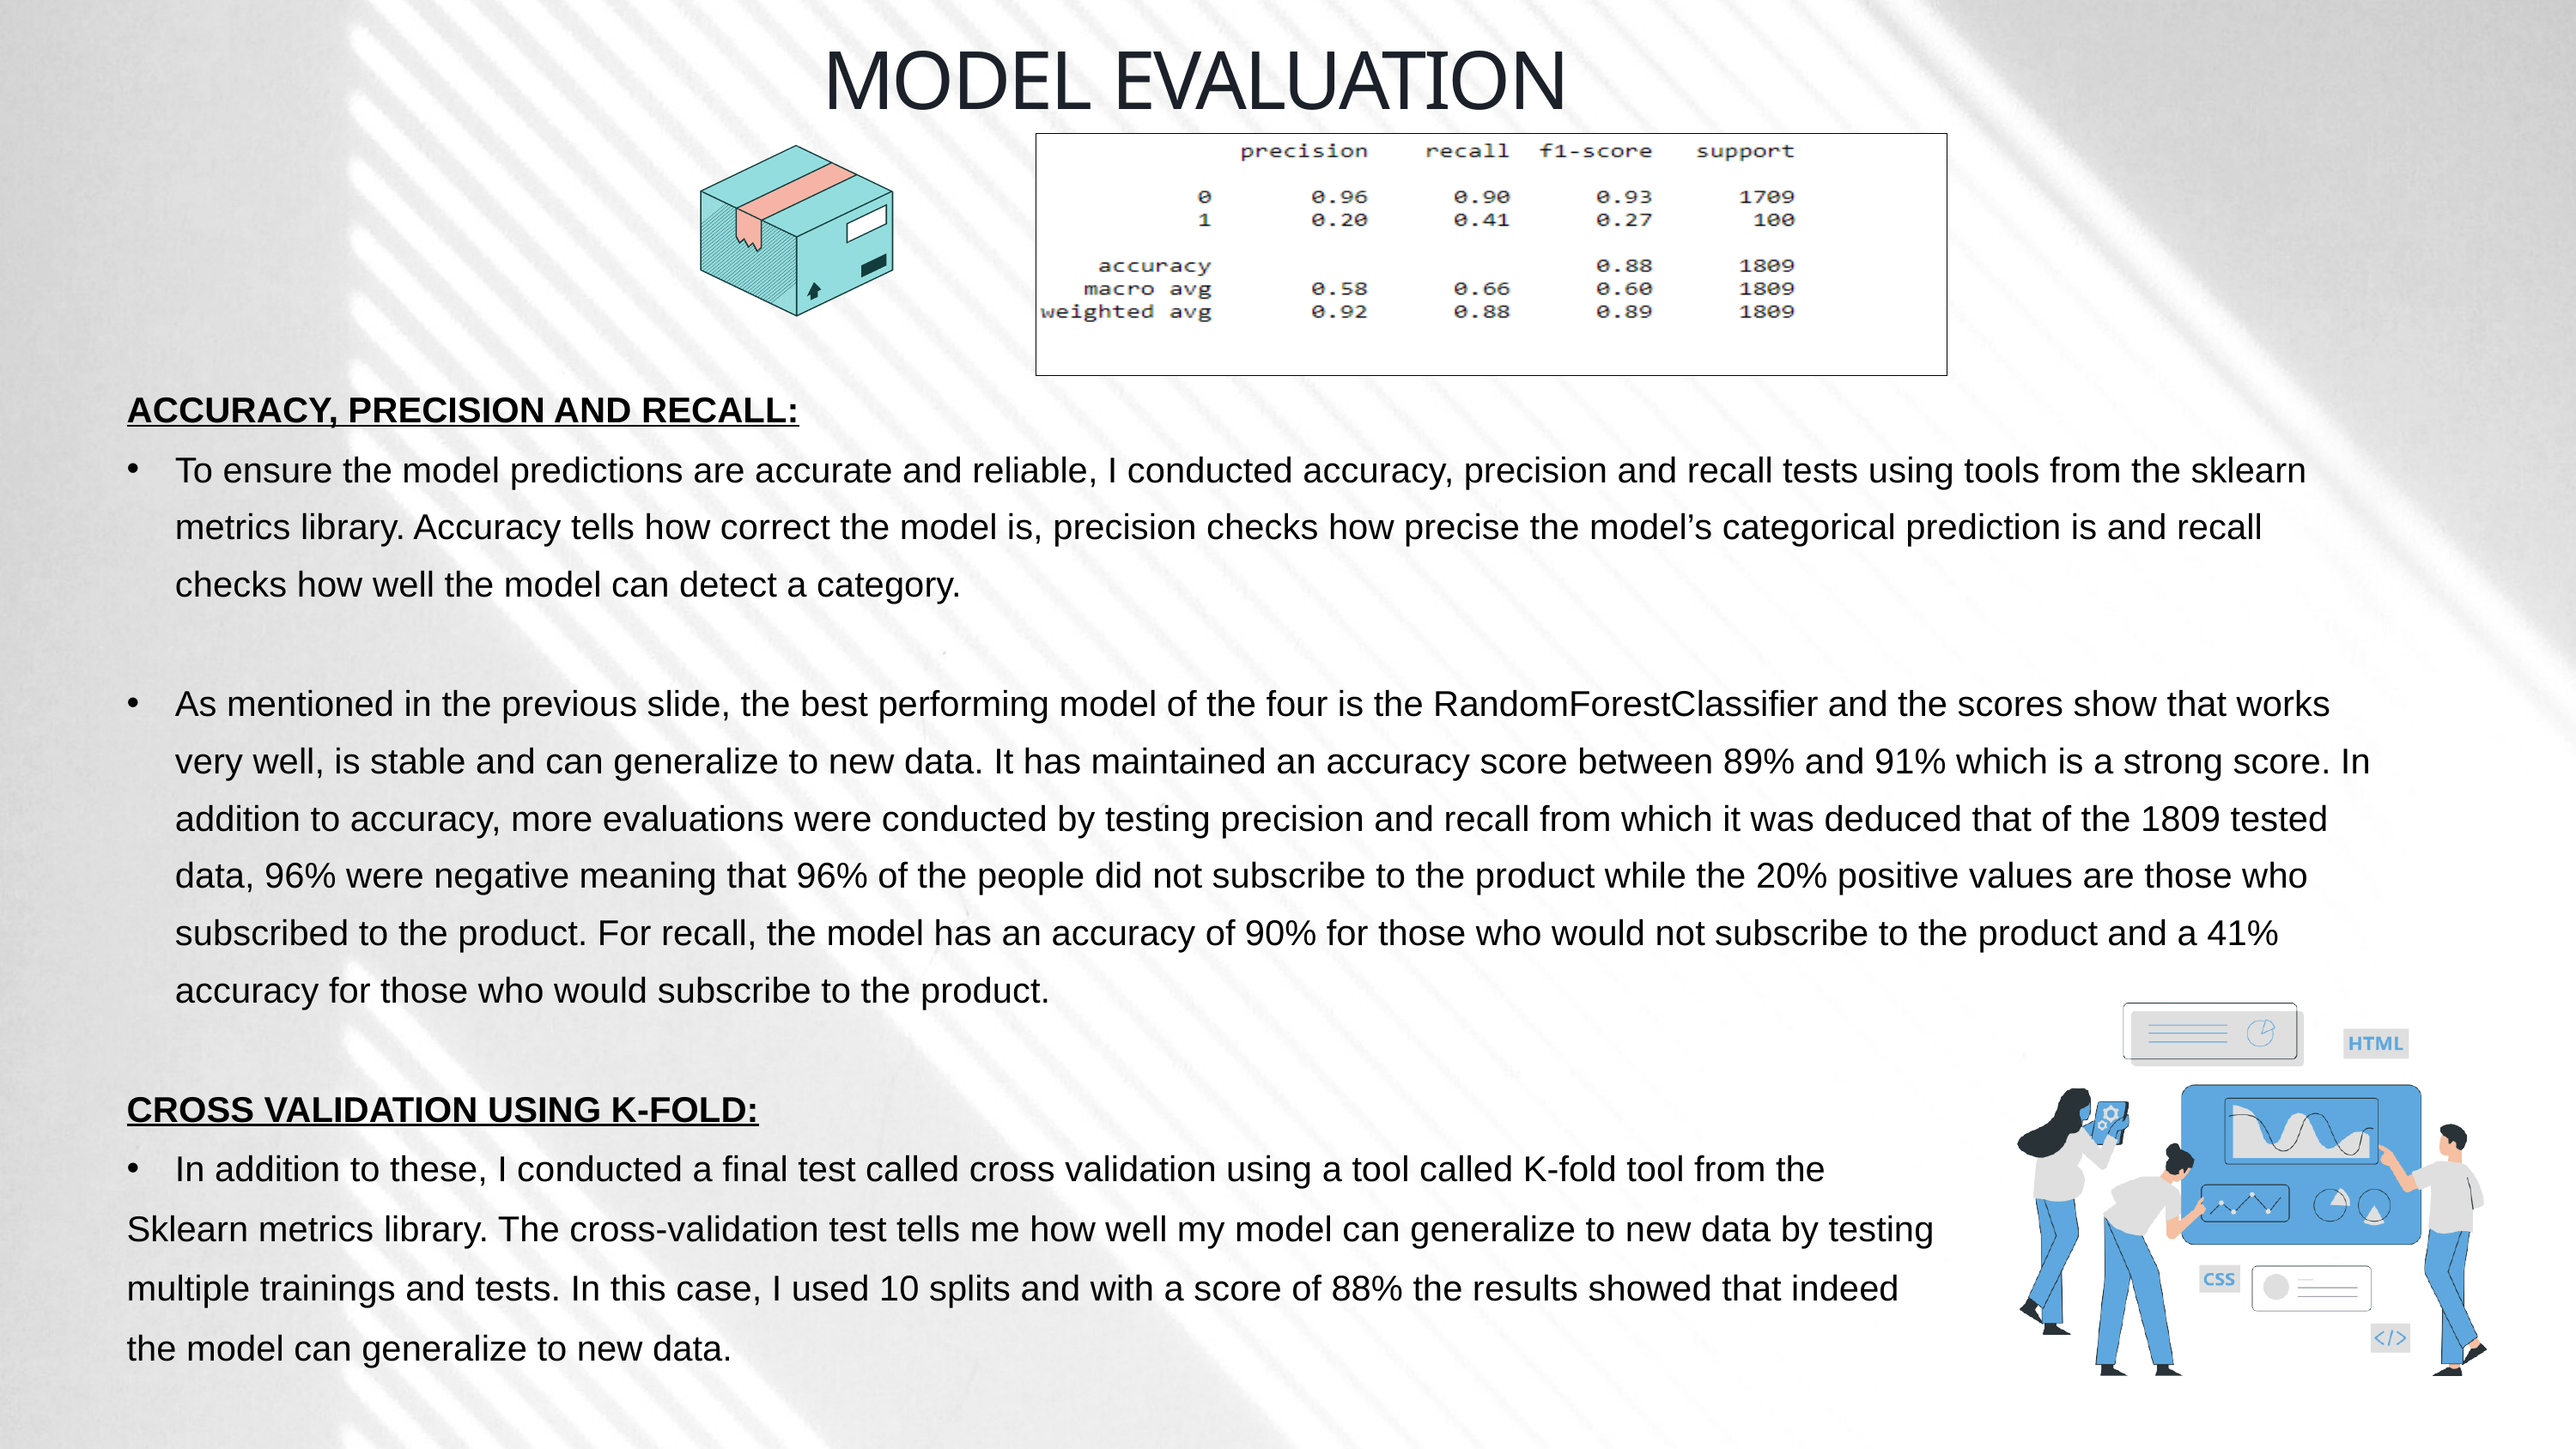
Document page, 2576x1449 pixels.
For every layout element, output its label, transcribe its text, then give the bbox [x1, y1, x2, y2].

title MODEL EVALUATION [733, 27, 1657, 271]
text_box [700, 144, 894, 318]
text_box ACCURACY, PRECISION AND RECALL: To ensure the model predictions are accurate and reliable, I conducted accuracy, precision and recall tests using tools from the sklearn metrics library. Accuracy tells how correct the model is, precision checks how precise the model’s categorical prediction is and recall checks how well the model can detect a category. As mentioned in the previous slide, the best performing model of the four is the RandomForestClassifier and the scores show that works very well, is stable and can generalize to new data. It has maintained an accuracy score between 89% and 91% which is a strong score. In addition to accuracy, more evaluations were conducted by testing precision and recall from which it was deduced that of the 1809 tested data, 96% were negative meaning that 96% of the people did not subscribe to the product while the 20% positive values are those who subscribed to the product. For recall, the model has an accuracy of 90% for those who would not subscribe to the product and a 41% accuracy for those who would subscribe to the product. CROSS VALIDATION USING K-FOLD: In addition to these, I conducted a final test called cross validation using a tool called K-fold tool from the Sklearn metrics library. The cross-validation test tells me how well my model can generalize to new data by testing multiple trainings and tests. In this case, I used 10 splits and with a score of 88% the results showed that indeed the model can generalize to new data. [113, 366, 2397, 1414]
picture [0, 0, 2576, 1449]
